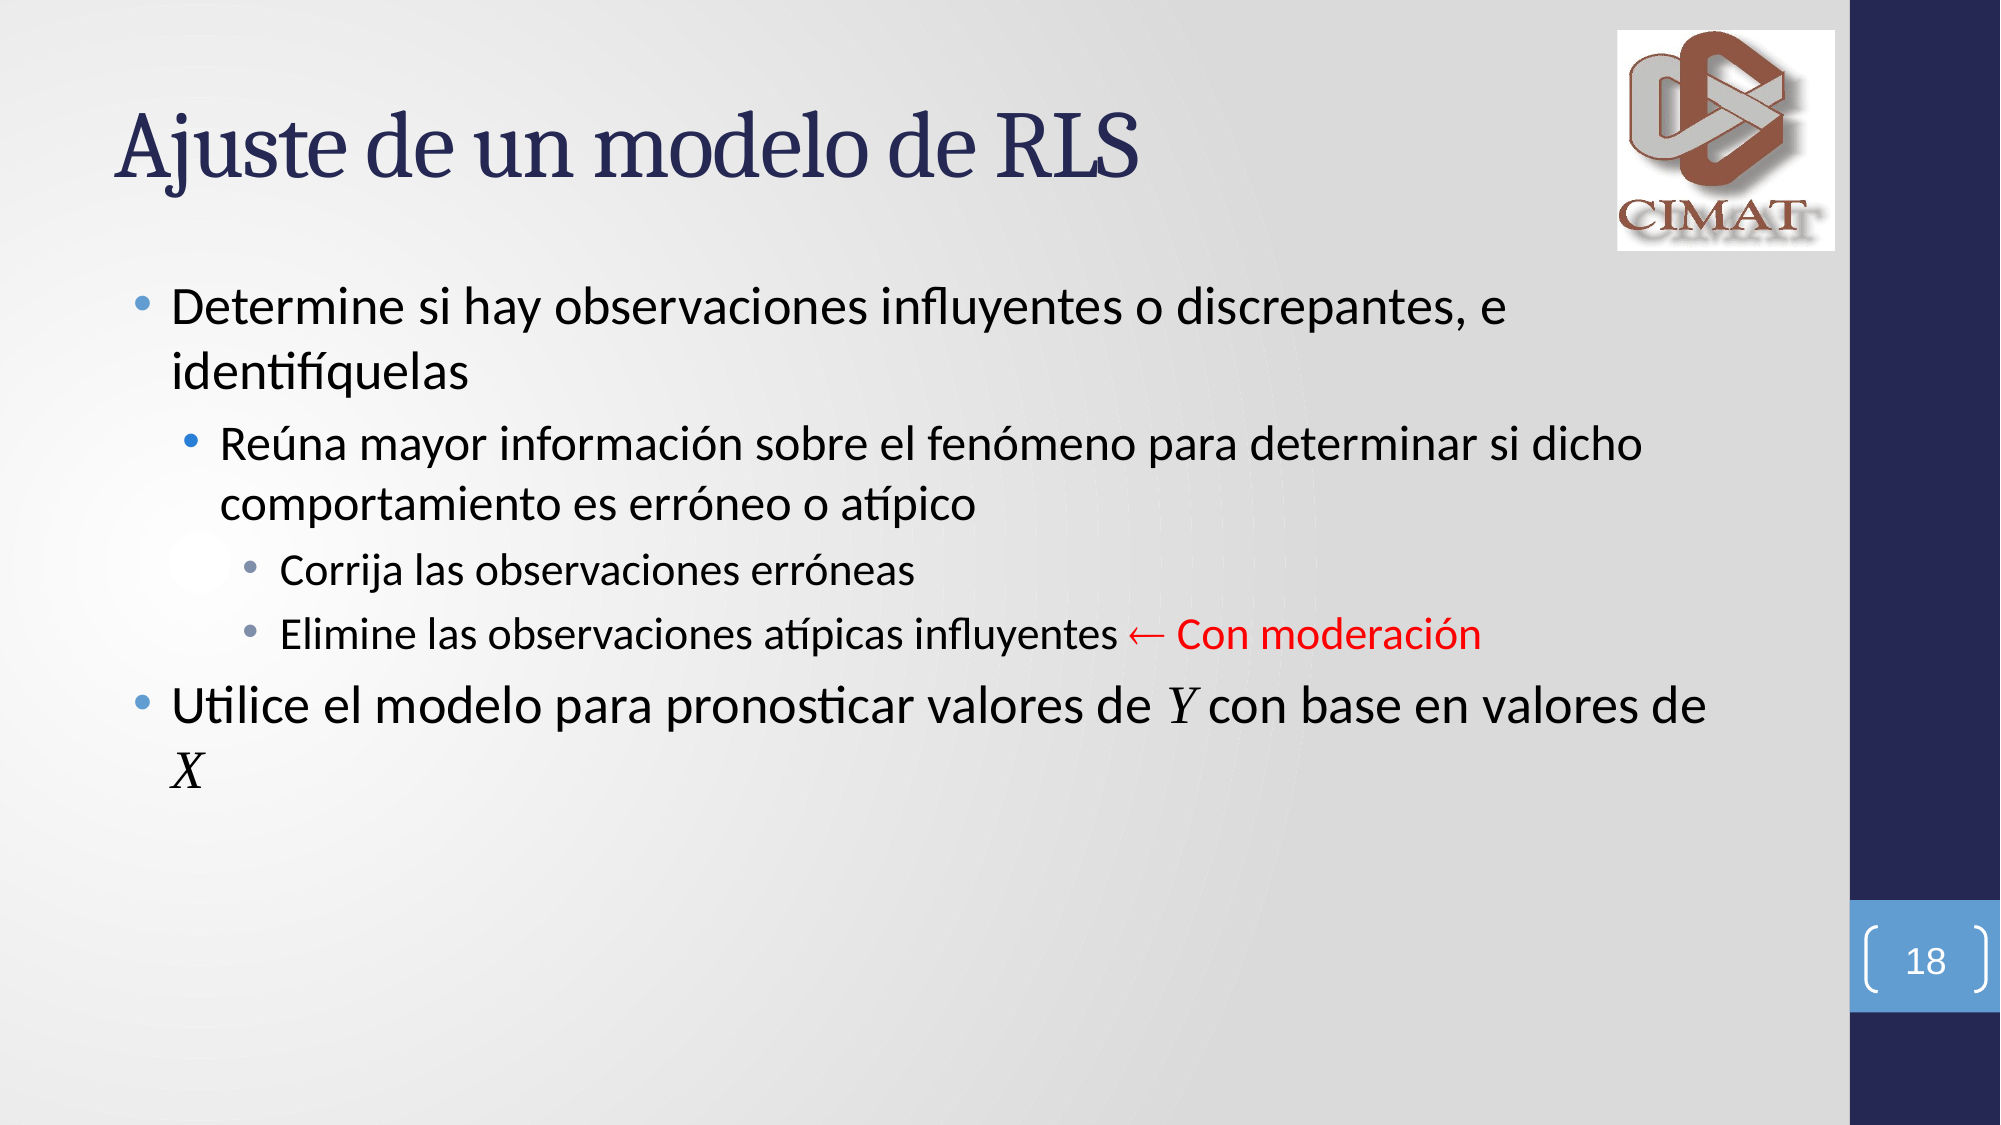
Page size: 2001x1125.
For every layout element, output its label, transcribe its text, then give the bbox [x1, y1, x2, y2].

title Ajuste de un modelo de RLS [99, 45, 1767, 233]
slide_number 18 [1864, 925, 1988, 994]
list Determine si hay observaciones influyentes o discrepantes, e identifíquelas Reúna mayor información sobre el fenómeno para determinar si dicho comportamiento es erróneo o atípico Corrija las observaciones erróneas Elimine las observaciones atípicas influyentes  Con moderación Utilice el modelo para pronosticar valores de Y con base en valores de X [99, 262, 1767, 1050]
picture [1617, 30, 1835, 251]
